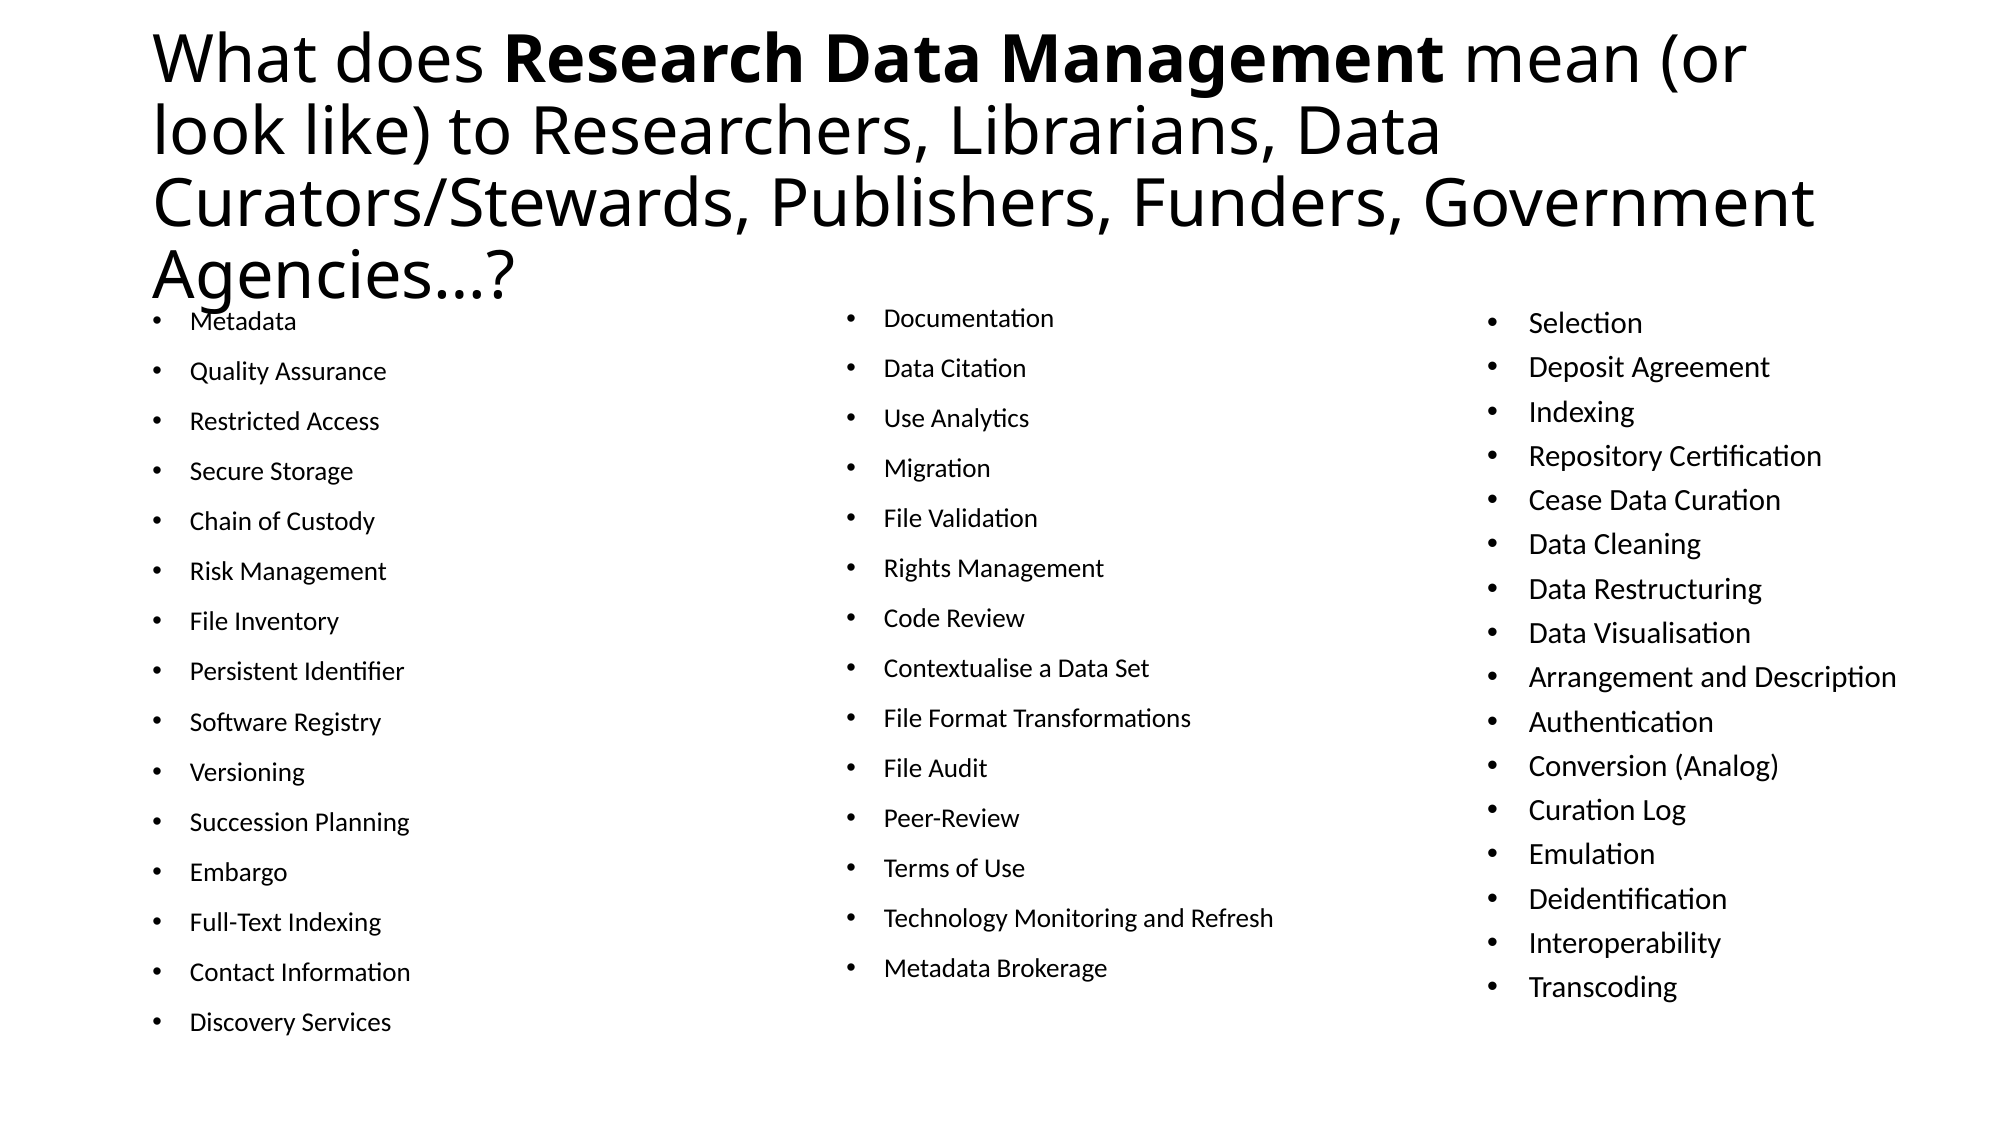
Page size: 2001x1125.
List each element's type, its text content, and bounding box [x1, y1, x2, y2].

text_box Selection Deposit Agreement Indexing Repository Certification Cease Data Curation Data Cleaning Data Restructuring Data Visualisation Arrangement and Description Authentication Conversion (Analog) Curation Log Emulation Deidentification Interoperability Transcoding [1472, 299, 1939, 1014]
text_box Documentation Data Citation Use Analytics Migration File Validation Rights Management Code Review Contextualise a Data Set File Format Transformations File Audit Peer-Review Terms of Use Technology Monitoring and Refresh Metadata Brokerage [831, 297, 1299, 1011]
list Metadata Quality Assurance Restricted Access Secure Storage Chain of Custody Risk Management File Inventory Persistent Identifier Software Registry Versioning Succession Planning Embargo Full-Text Indexing Contact Information Discovery Services [137, 299, 672, 1014]
title What does Research Data Management mean (or look like) to Researchers, Librarians, Data Curators/Stewards, Publishers, Funders, Government Agencies…? [137, 59, 1863, 278]
